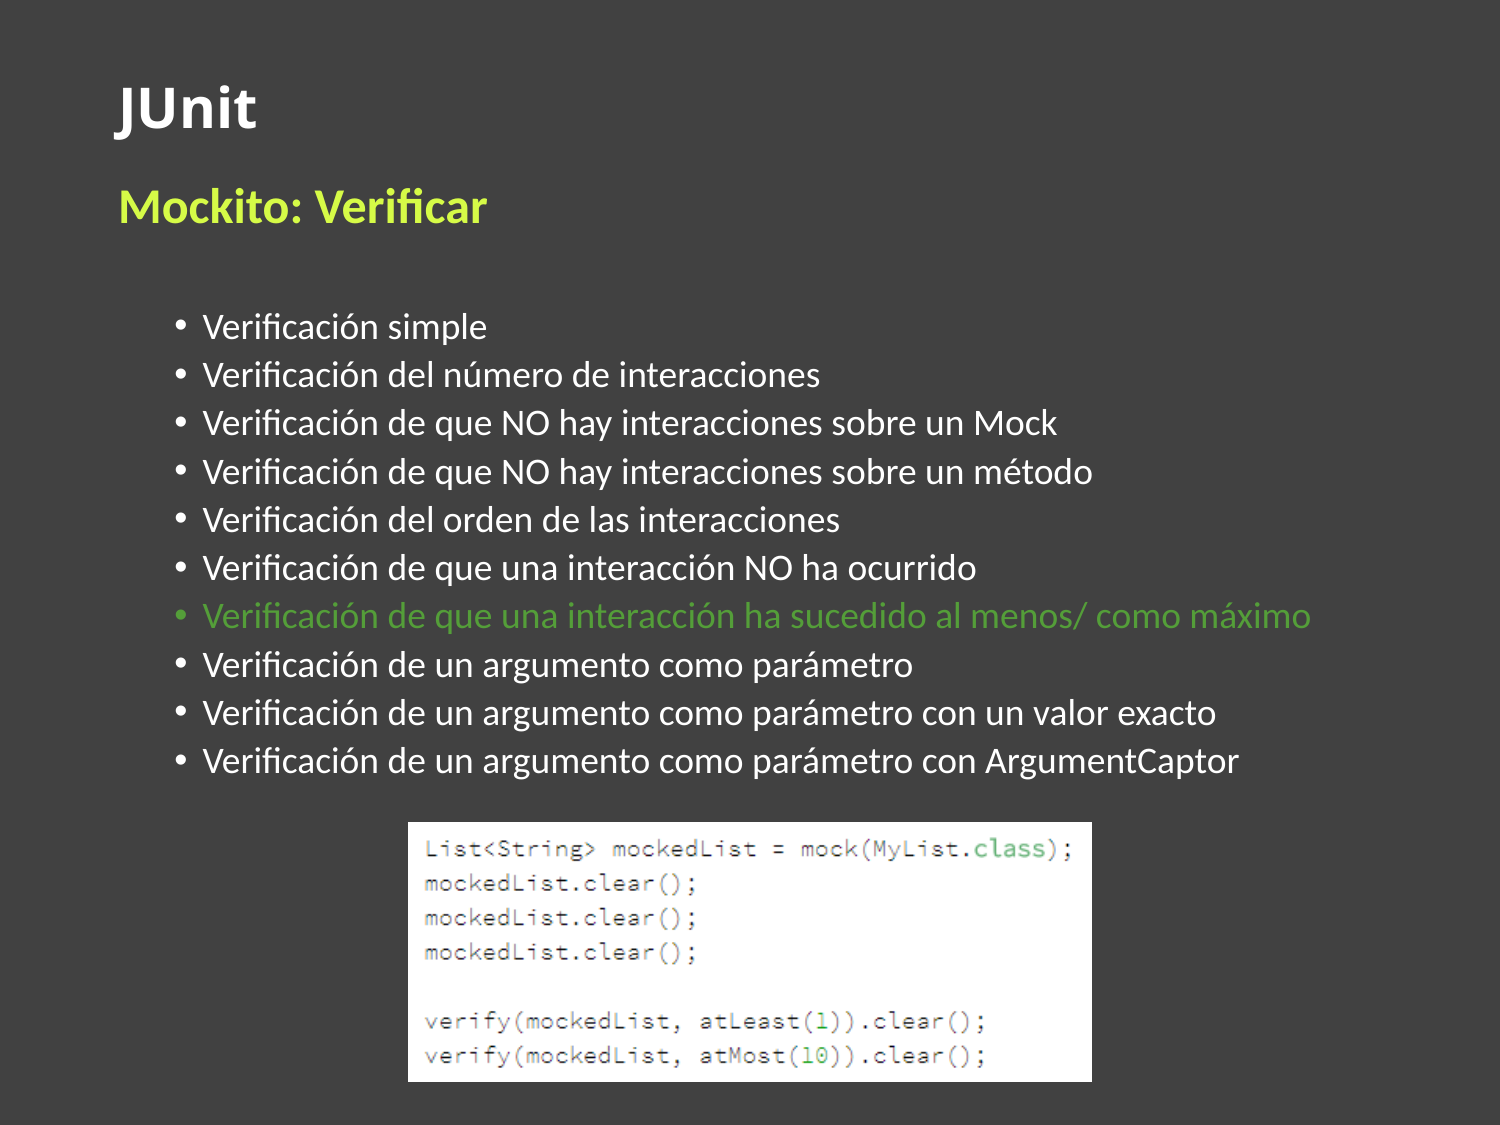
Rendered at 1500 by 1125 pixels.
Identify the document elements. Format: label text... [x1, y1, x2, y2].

title JUnit [103, 59, 1397, 161]
picture [408, 822, 1092, 1082]
list Verificación simple Verificación del número de interacciones Verificación de que NO hay interacciones sobre un Mock Verificación de que NO hay interacciones sobre un método Verificación del orden de las interacciones Verificación de que una interacción NO ha ocurrido Verificación de que una interacción ha sucedido al menos/ como máximo Verificación de un argumento como parámetro Verificación de un argumento como parámetro con un valor exacto Verificación de un argumento como parámetro con ArgumentCaptor [103, 299, 1397, 1014]
list Mockito: Verificar [103, 172, 1397, 256]
